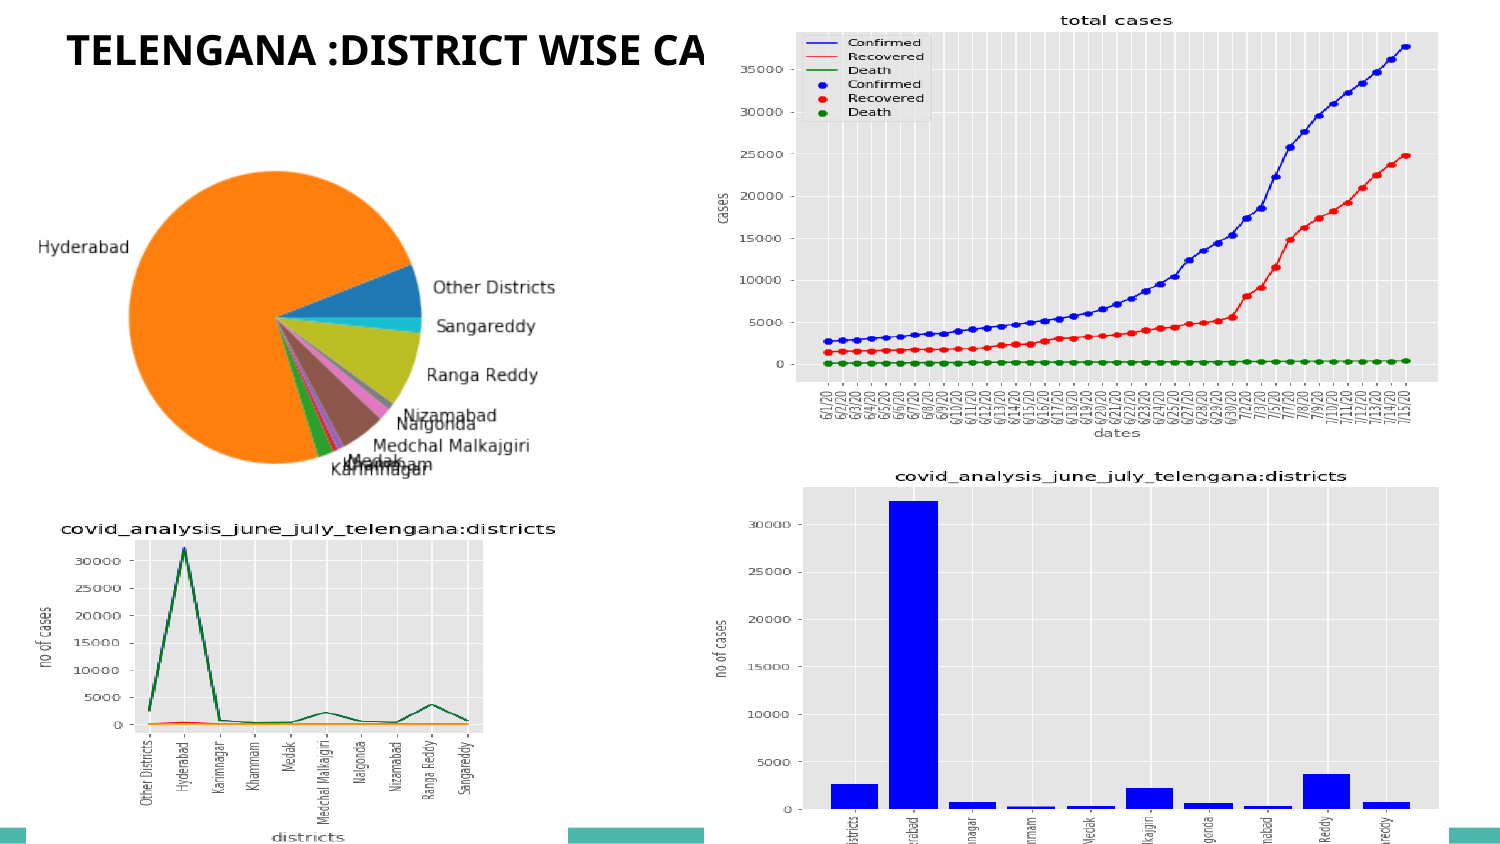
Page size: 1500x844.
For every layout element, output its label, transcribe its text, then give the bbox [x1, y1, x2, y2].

picture [703, 8, 1450, 446]
title TELENGANA :DISTRICT WISE CASE STUDY [51, 8, 702, 87]
picture [703, 464, 1450, 844]
picture [26, 124, 568, 513]
picture [26, 516, 568, 844]
